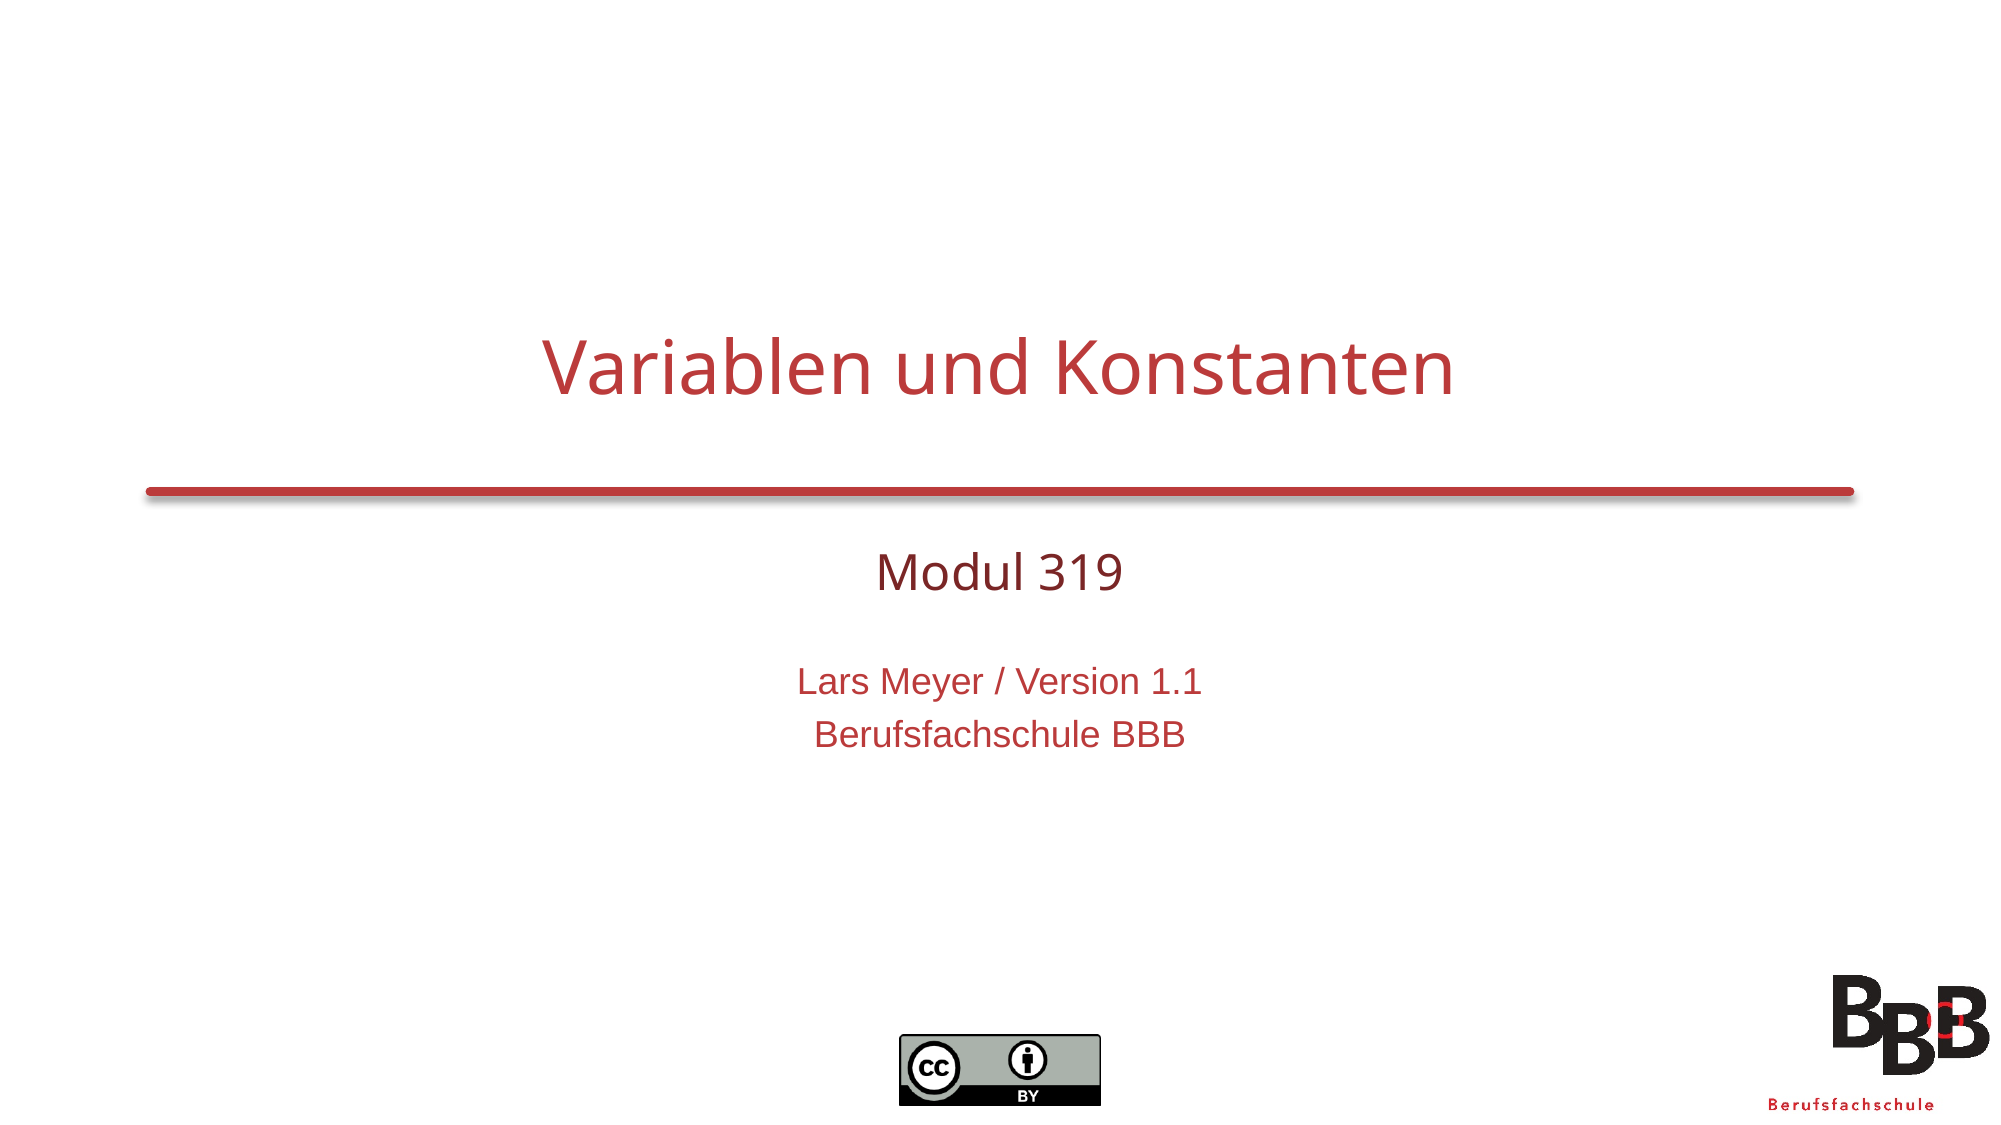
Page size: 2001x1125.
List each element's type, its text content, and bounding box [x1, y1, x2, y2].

footer Modul 319 [150, 527, 1850, 622]
title Variablen und Konstanten [150, 243, 1850, 485]
picture [1767, 975, 1990, 1114]
picture [899, 1034, 1101, 1106]
subtitle Lars Meyer / Version 1.1 Berufsfachschule BBB [484, 656, 1516, 807]
